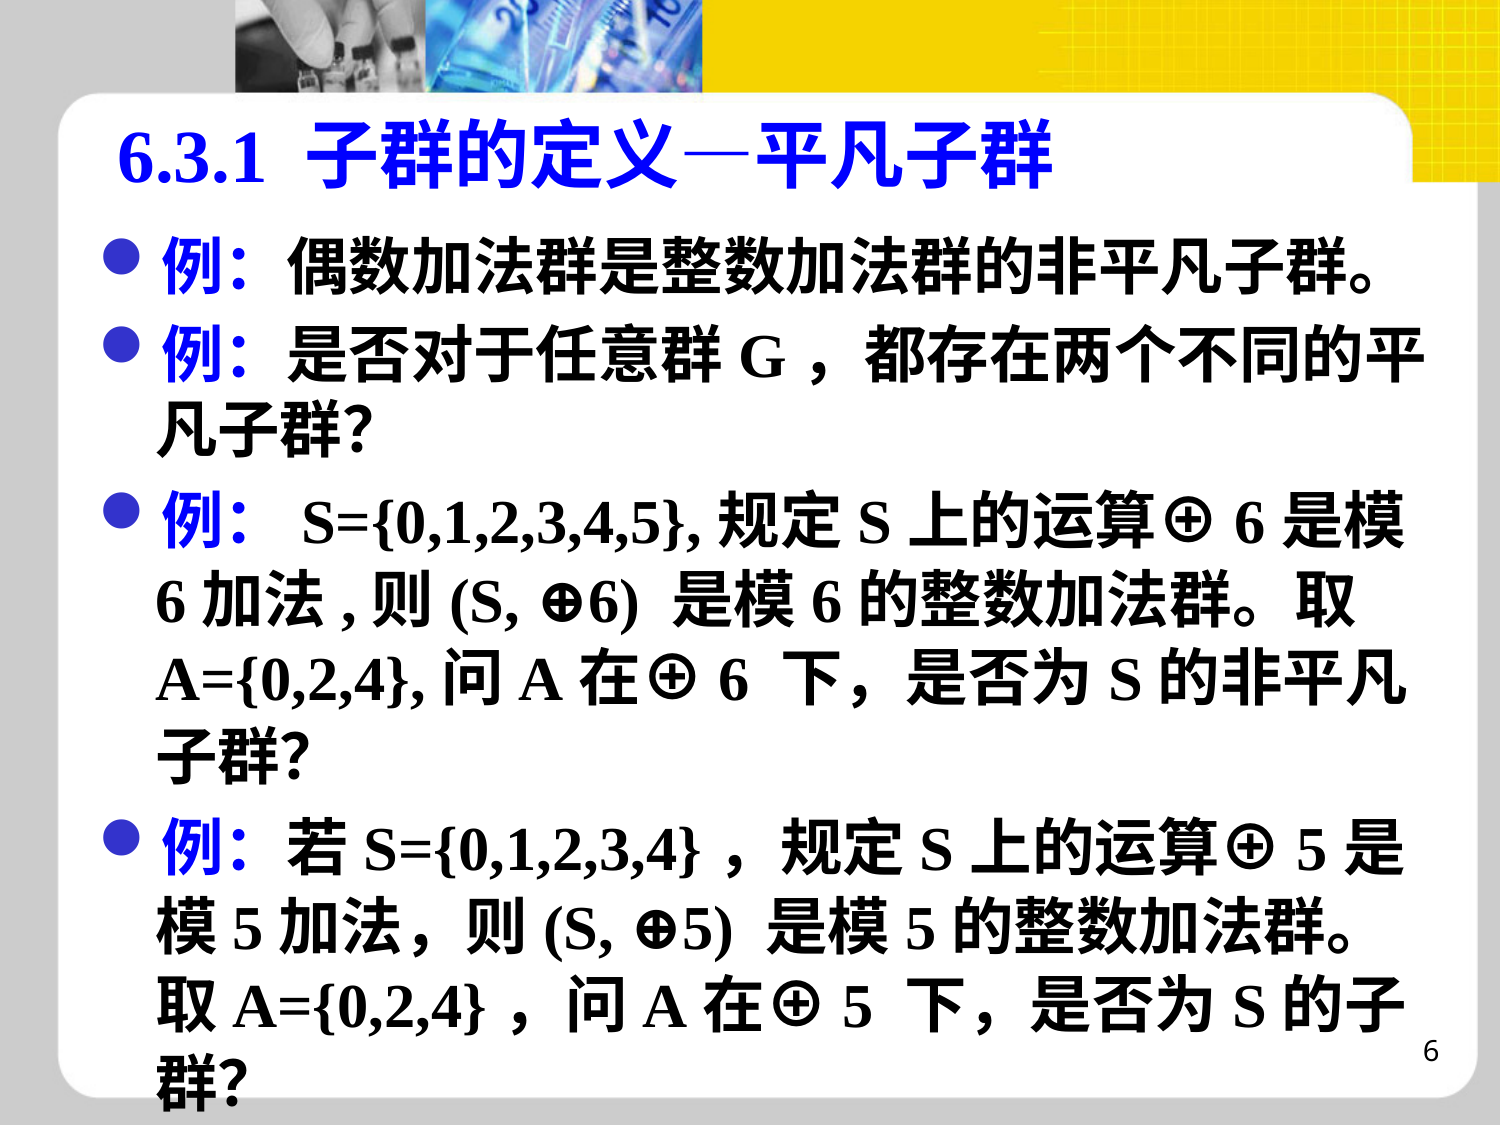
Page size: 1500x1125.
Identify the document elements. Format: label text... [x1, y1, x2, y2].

slide_number 6 [1141, 1024, 1455, 1101]
list 例：偶数加法群是整数加法群的非平凡子群。 例：是否对于任意群G，都存在两个不同的平凡子群？ 例：S={0,1,2,3,4,5},规定S上的运算⊕6是模6加法,则(S, ⊕6) 是模6的整数加法群。取A={0,2,4},问A在⊕6 下，是否为S的非平凡子群？ 例：若S={0,1,2,3,4}，规定S上的运算⊕5是模5加法，则(S, ⊕5) 是模5的整数加法群。取A={0,2,4}，问A在⊕5 下，是否为S的子群？ [83, 219, 1446, 1083]
title 6.3.1 子群的定义—平凡子群 [83, 90, 1359, 216]
picture [0, 0, 1500, 1125]
